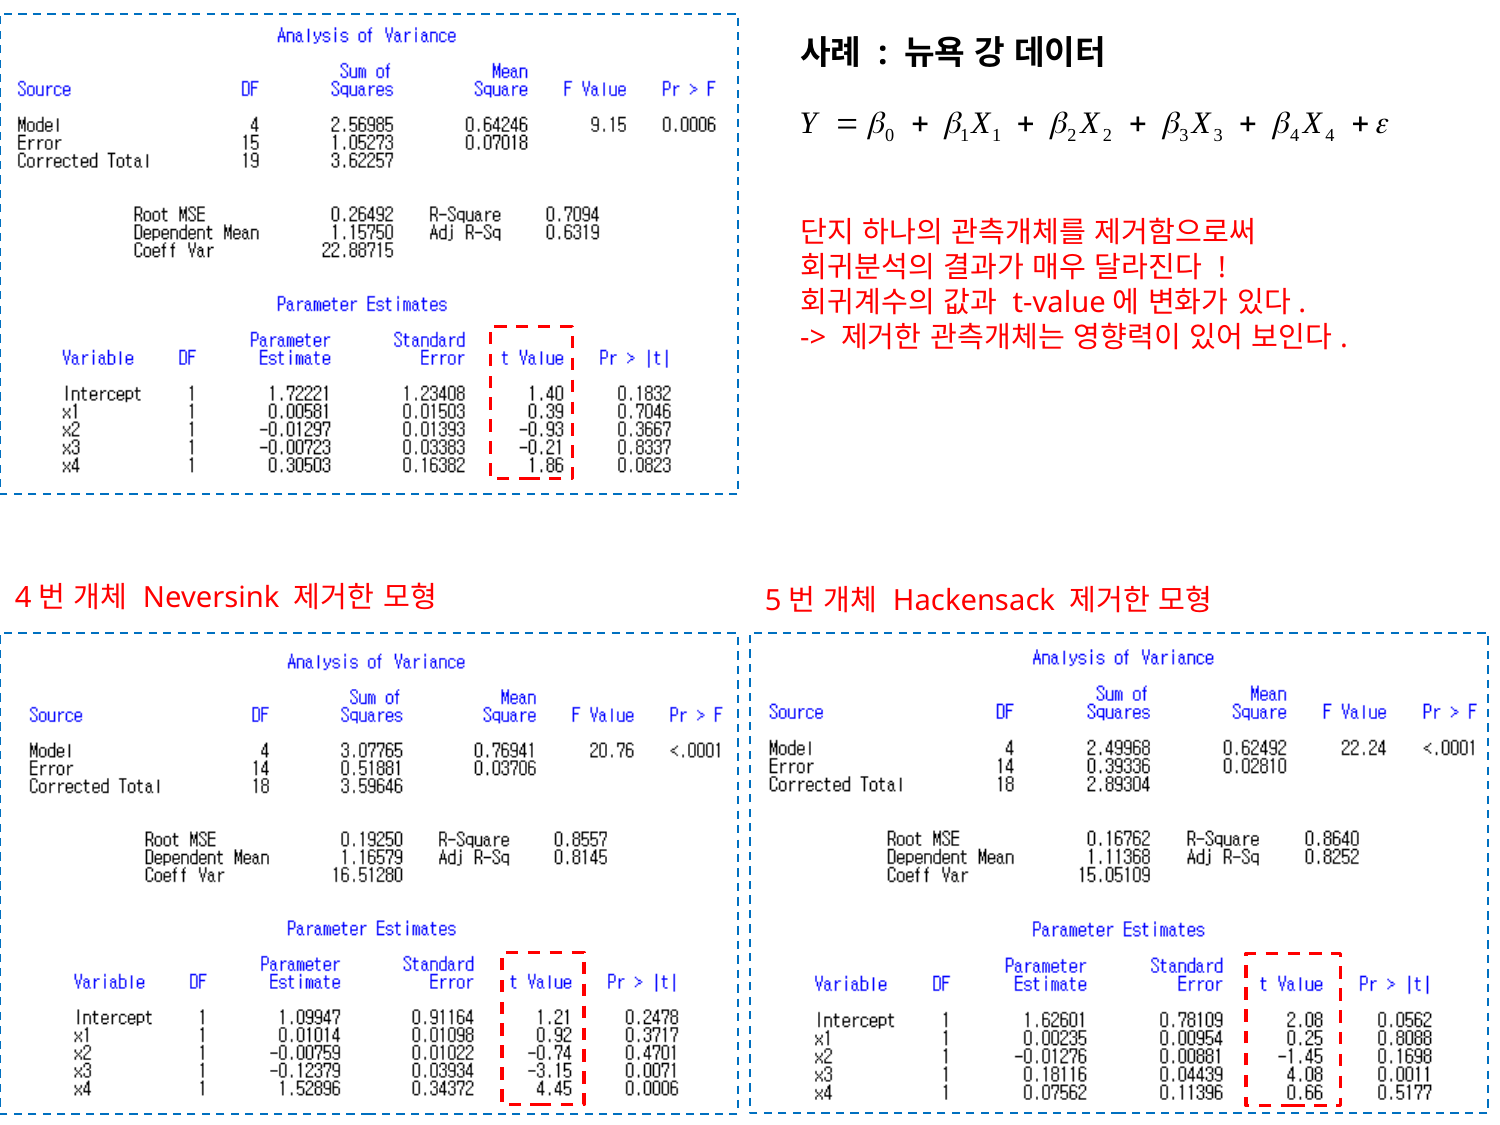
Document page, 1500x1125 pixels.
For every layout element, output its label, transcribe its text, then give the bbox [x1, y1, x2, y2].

picture [17, 648, 733, 1107]
text_box 단지 하나의 관측개체를 제거함으로써 회귀분석의 결과가 매우 달라진다 ! 회귀계수의 값과 t-value에 변화가 있다. -> 제거한 관측개체는 영향력이 있어 보인다. [785, 206, 1436, 361]
text_box 사례 : 뉴욕 강 데이터 [785, 23, 1184, 79]
text_box 4번 개체 Neversink 제거한 모형 [0, 570, 528, 621]
text_box [748, 631, 1490, 1115]
text_box [0, 12, 740, 497]
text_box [796, 102, 1396, 150]
text_box 5번 개체 Hackensack 제거한 모형 [749, 574, 1278, 624]
picture [5, 20, 726, 480]
picture [761, 644, 1483, 1107]
text_box [0, 631, 740, 1116]
